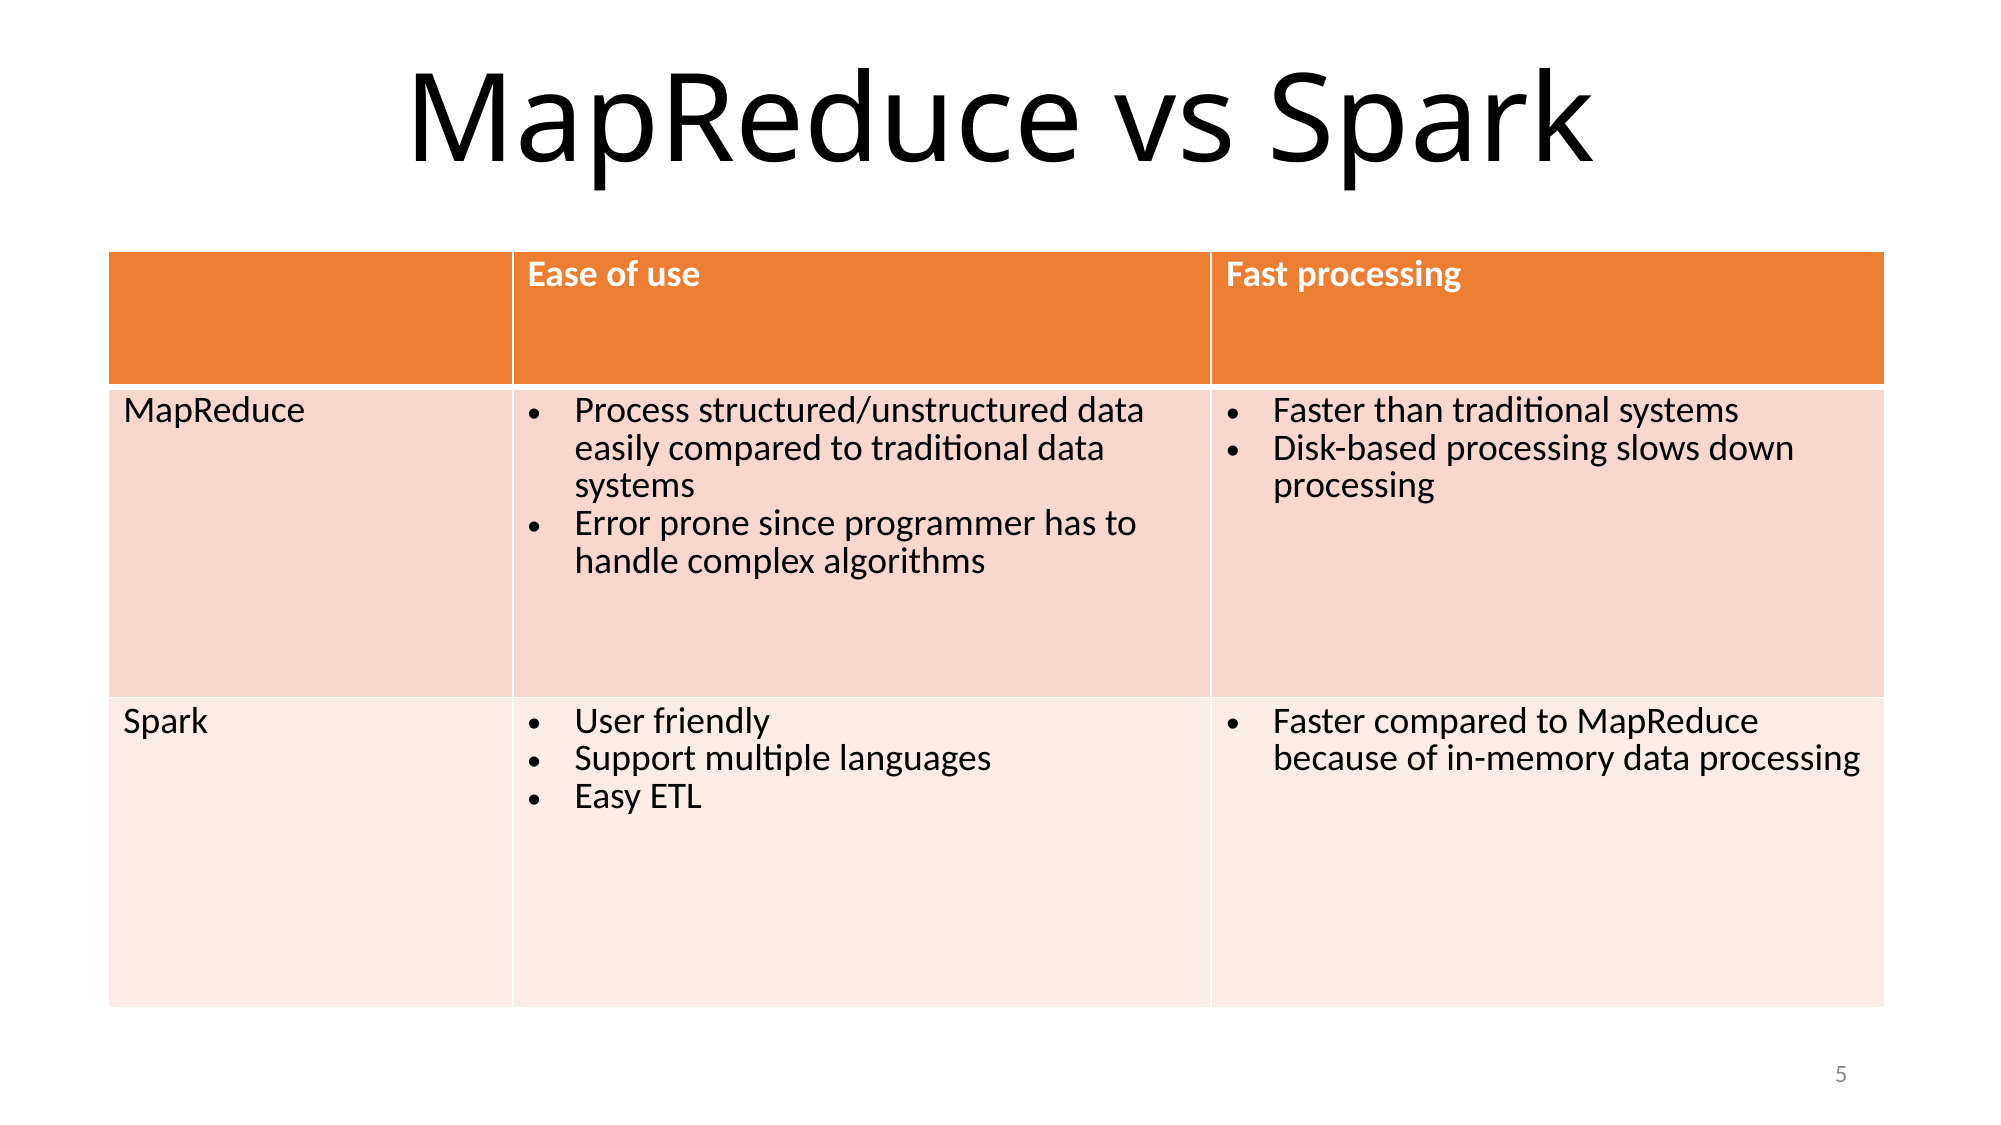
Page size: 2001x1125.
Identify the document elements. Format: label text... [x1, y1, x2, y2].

table_cell Process structured/unstructured data easily compared to traditional data systems Error prone since programmer has to handle complex algorithms [514, 390, 1210, 697]
table_header [109, 252, 512, 384]
table_header Ease of use [514, 252, 1210, 384]
table_header Fast processing [1212, 252, 1884, 384]
table_cell User friendly Support multiple languages Easy ETL [514, 698, 1210, 1007]
table_cell Faster compared to MapReduce because of in-memory data processing [1212, 698, 1884, 1007]
title MapReduce vs Spark [249, 47, 1750, 196]
table_cell Faster than traditional systems Disk-based processing slows down processing [1212, 390, 1884, 697]
slide_number 5 [1412, 1042, 1863, 1103]
table_cell MapReduce [109, 390, 512, 697]
table_cell Spark [109, 698, 512, 1007]
